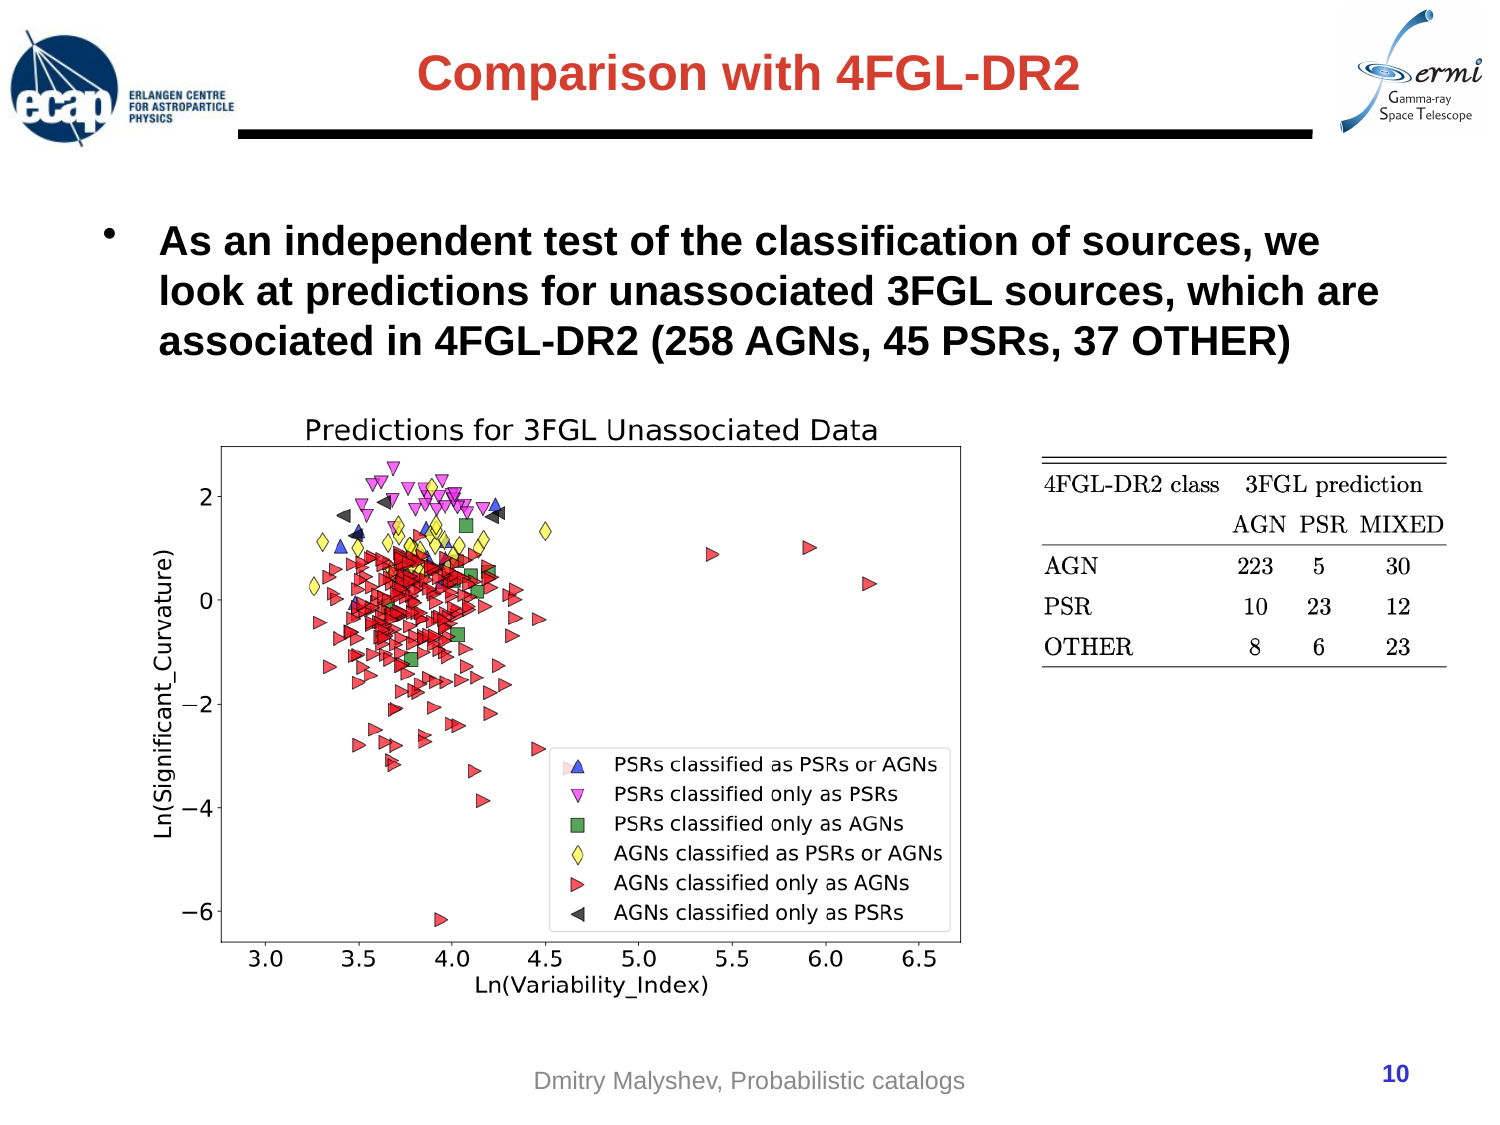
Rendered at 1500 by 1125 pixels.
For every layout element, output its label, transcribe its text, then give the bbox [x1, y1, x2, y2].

picture [8, 27, 238, 150]
footer Dmitry Malyshev, Probabilistic catalogs [512, 1050, 988, 1110]
picture [1033, 451, 1455, 674]
title Comparison with 4FGL-DR2 [185, 16, 1313, 125]
picture [1337, 6, 1484, 136]
slide_number 10 [1074, 1042, 1425, 1103]
list As an independent test of the classification of sources, we look at predictions for unassociated 3FGL sources, which are associated in 4FGL-DR2 (258 AGNs, 45 PSRs, 37 OTHER) [102, 206, 1414, 1031]
picture [119, 399, 1018, 1013]
